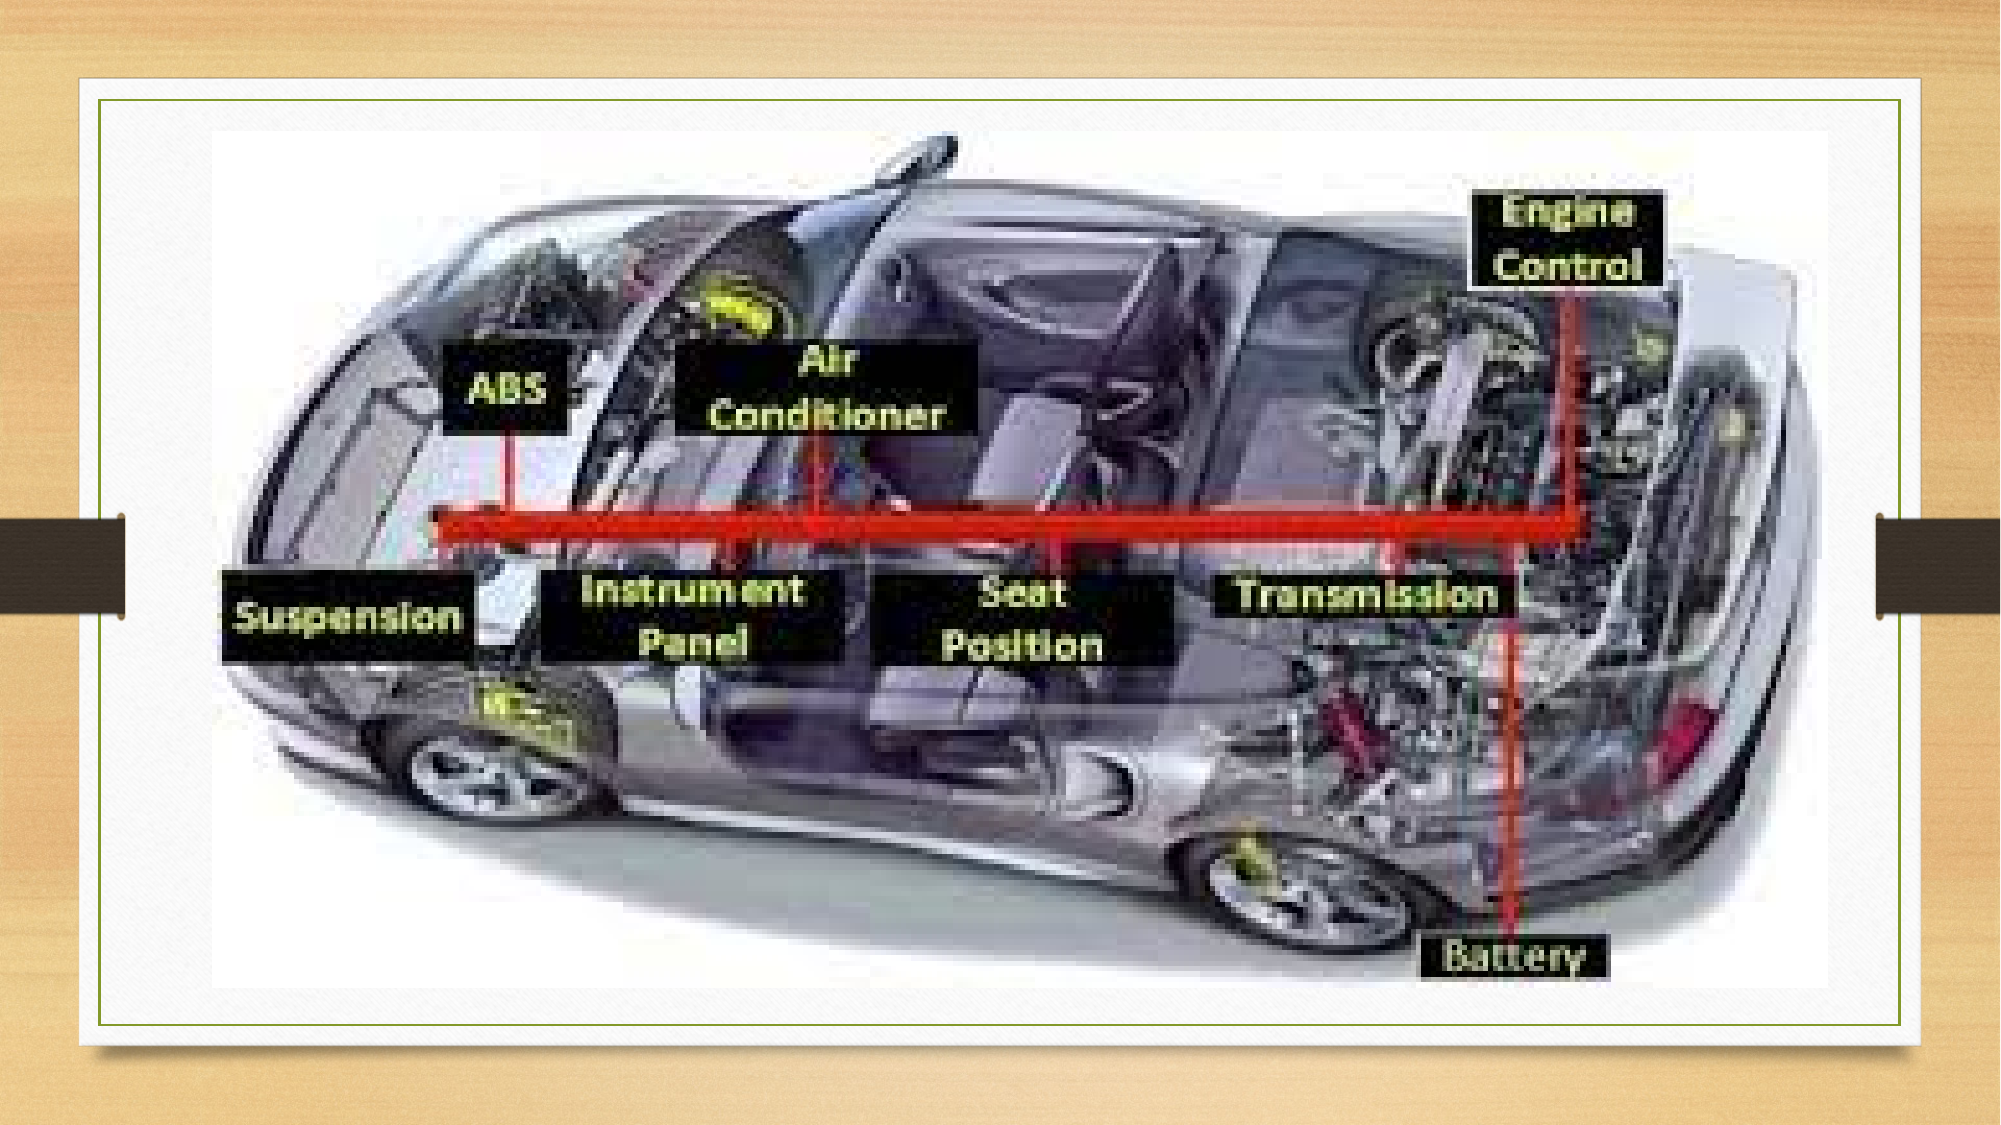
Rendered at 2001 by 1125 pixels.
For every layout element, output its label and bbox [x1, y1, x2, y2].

list [212, 131, 1828, 988]
picture [0, 0, 2001, 1125]
